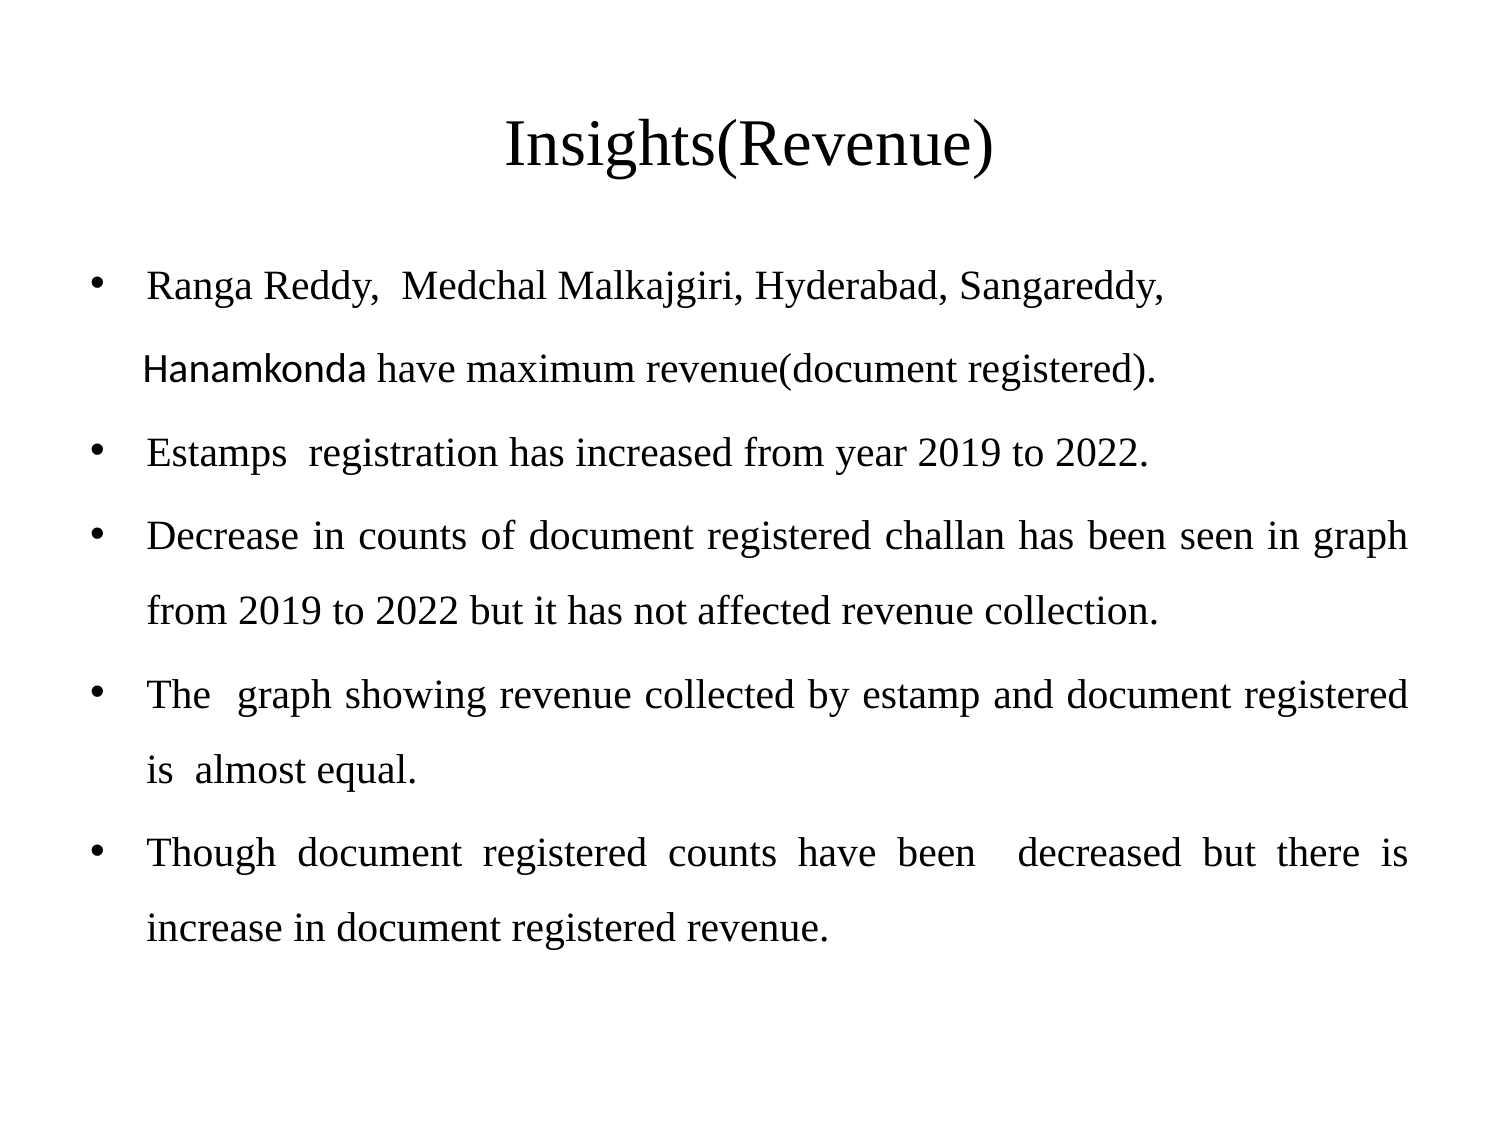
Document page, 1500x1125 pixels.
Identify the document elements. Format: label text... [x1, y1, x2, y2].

title Insights(Revenue) [75, 45, 1425, 224]
list Ranga Reddy, Medchal Malkajgiri, Hyderabad, Sangareddy, Hanamkonda have maximum revenue(document registered). Estamps registration has increased from year 2019 to 2022. Decrease in counts of document registered challan has been seen in graph from 2019 to 2022 but it has not affected revenue collection. The graph showing revenue collected by estamp and document registered is almost equal. Though document registered counts have been decreased but there is increase in document registered revenue. [75, 224, 1425, 1080]
